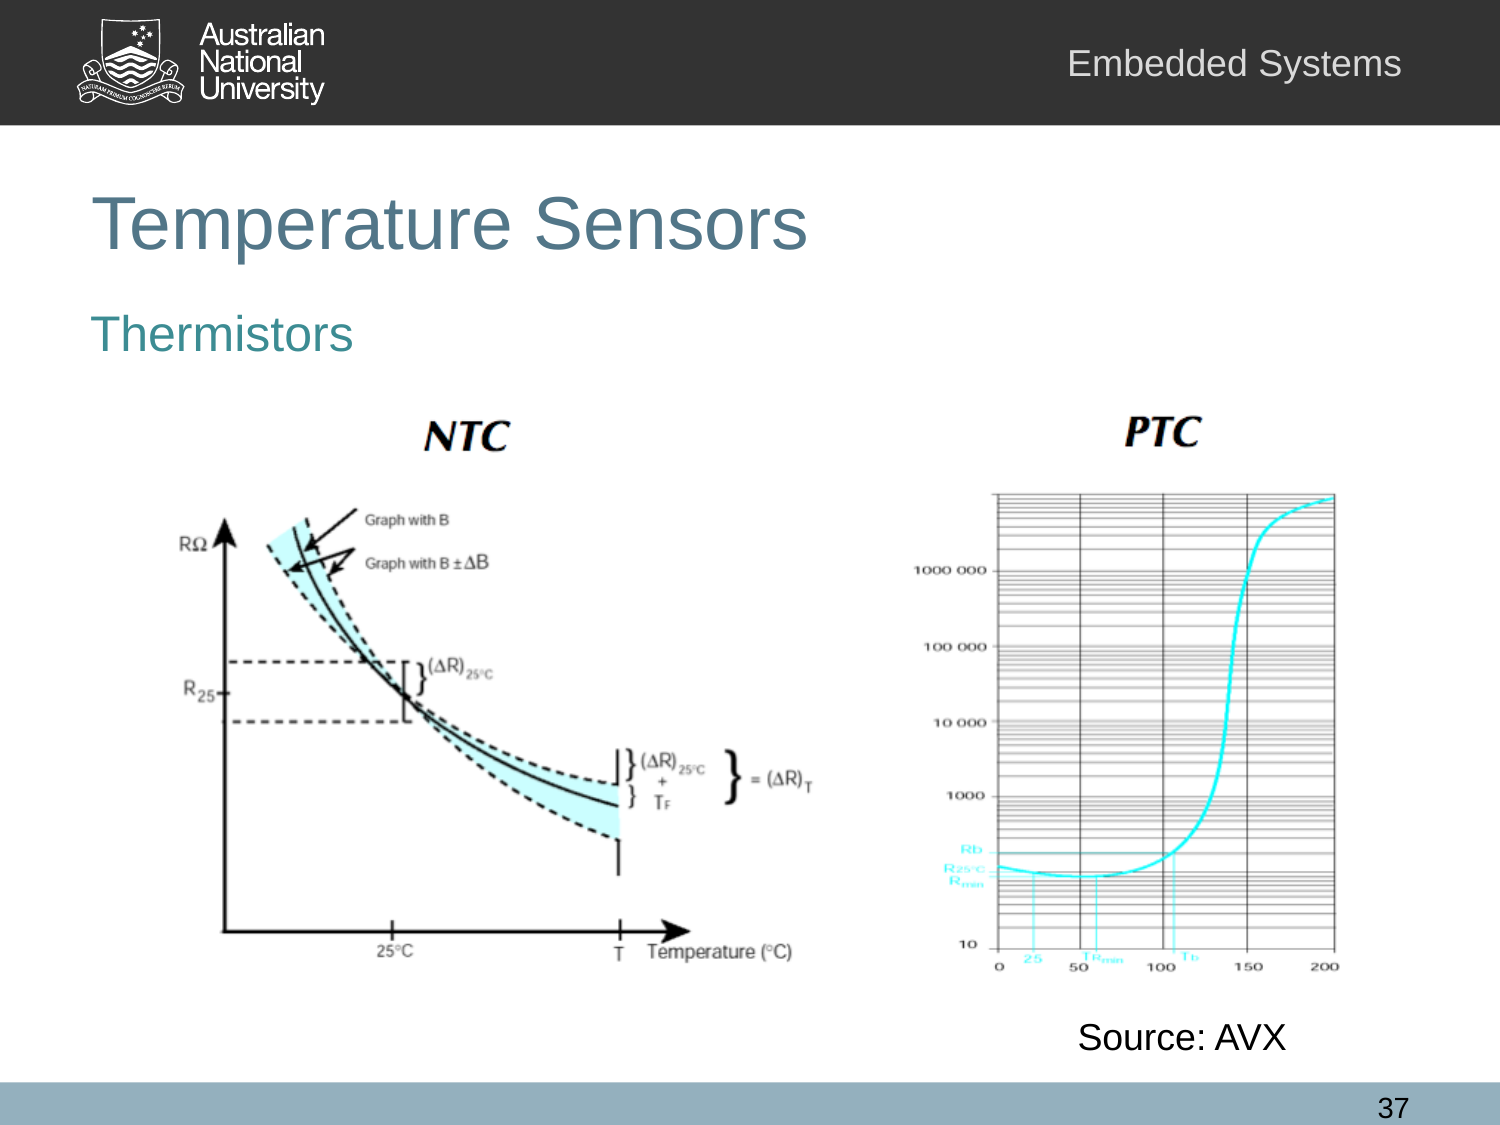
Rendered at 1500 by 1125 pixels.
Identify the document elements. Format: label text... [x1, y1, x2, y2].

title Temperature Sensors [76, 125, 1428, 314]
slide_number 37 [1328, 1082, 1426, 1118]
picture [158, 382, 1360, 984]
text_box Source: AVX [1062, 1005, 1303, 1066]
list Thermistors [74, 293, 1330, 735]
